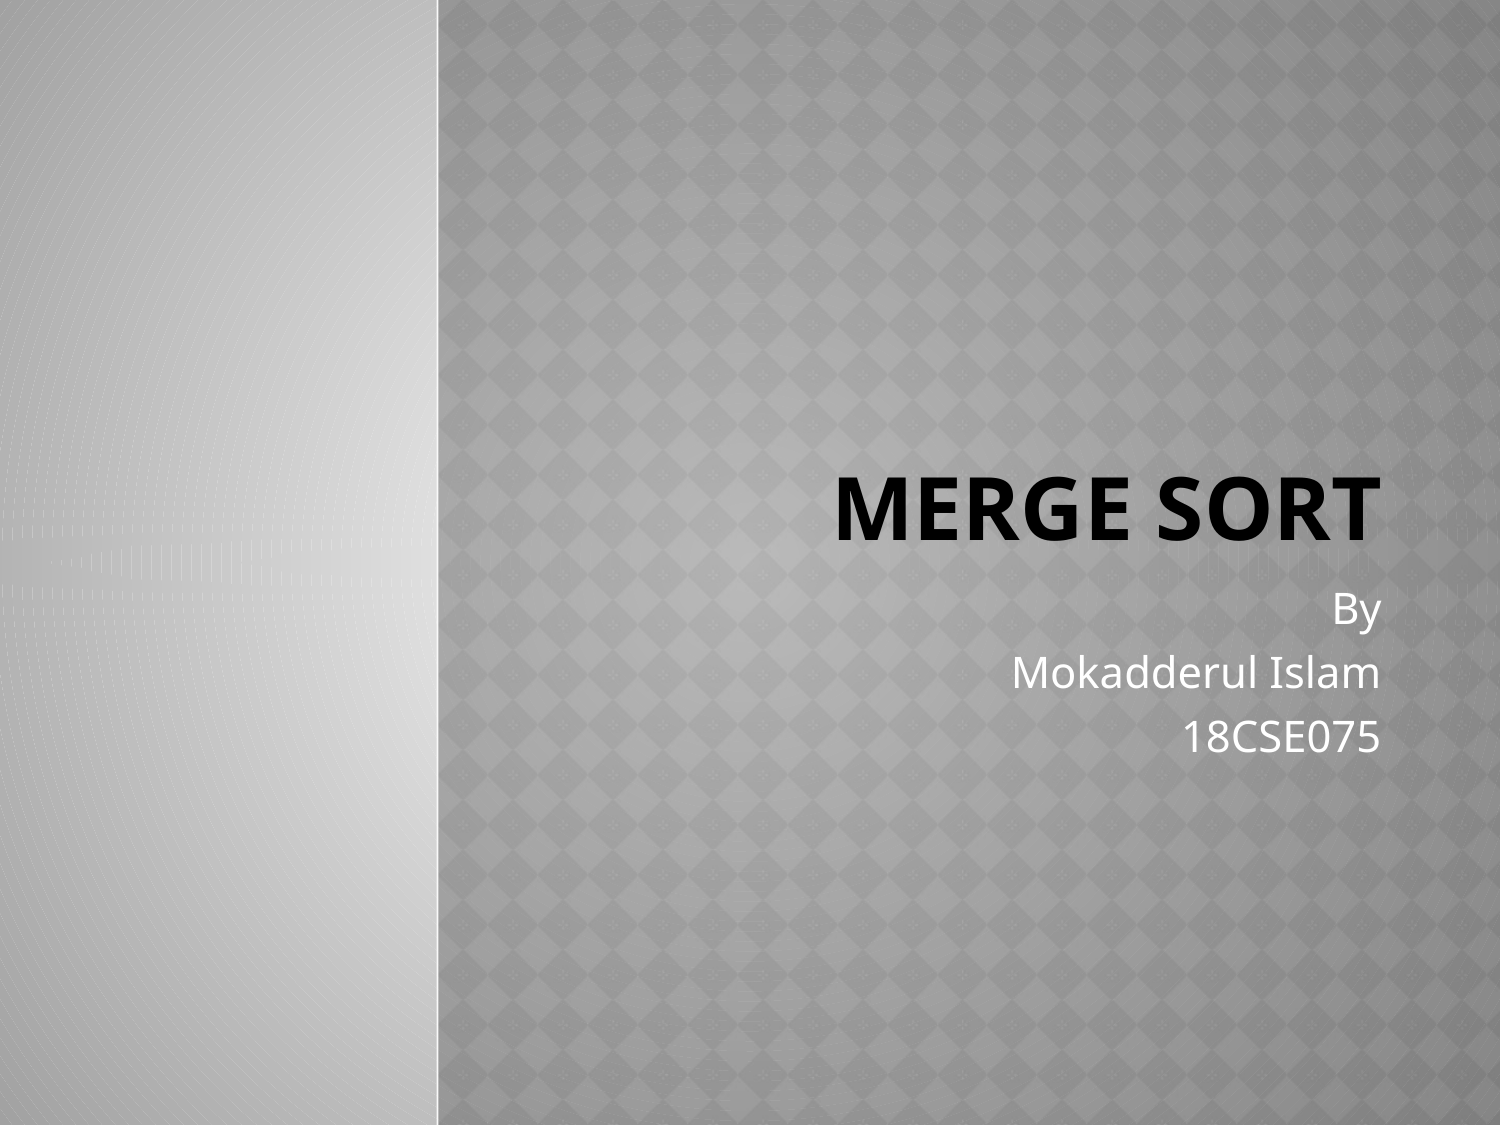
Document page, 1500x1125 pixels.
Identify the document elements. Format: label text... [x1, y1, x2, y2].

title Merge sort [552, 87, 1390, 558]
subtitle By Mokadderul Islam 18CSE075 [550, 580, 1390, 762]
